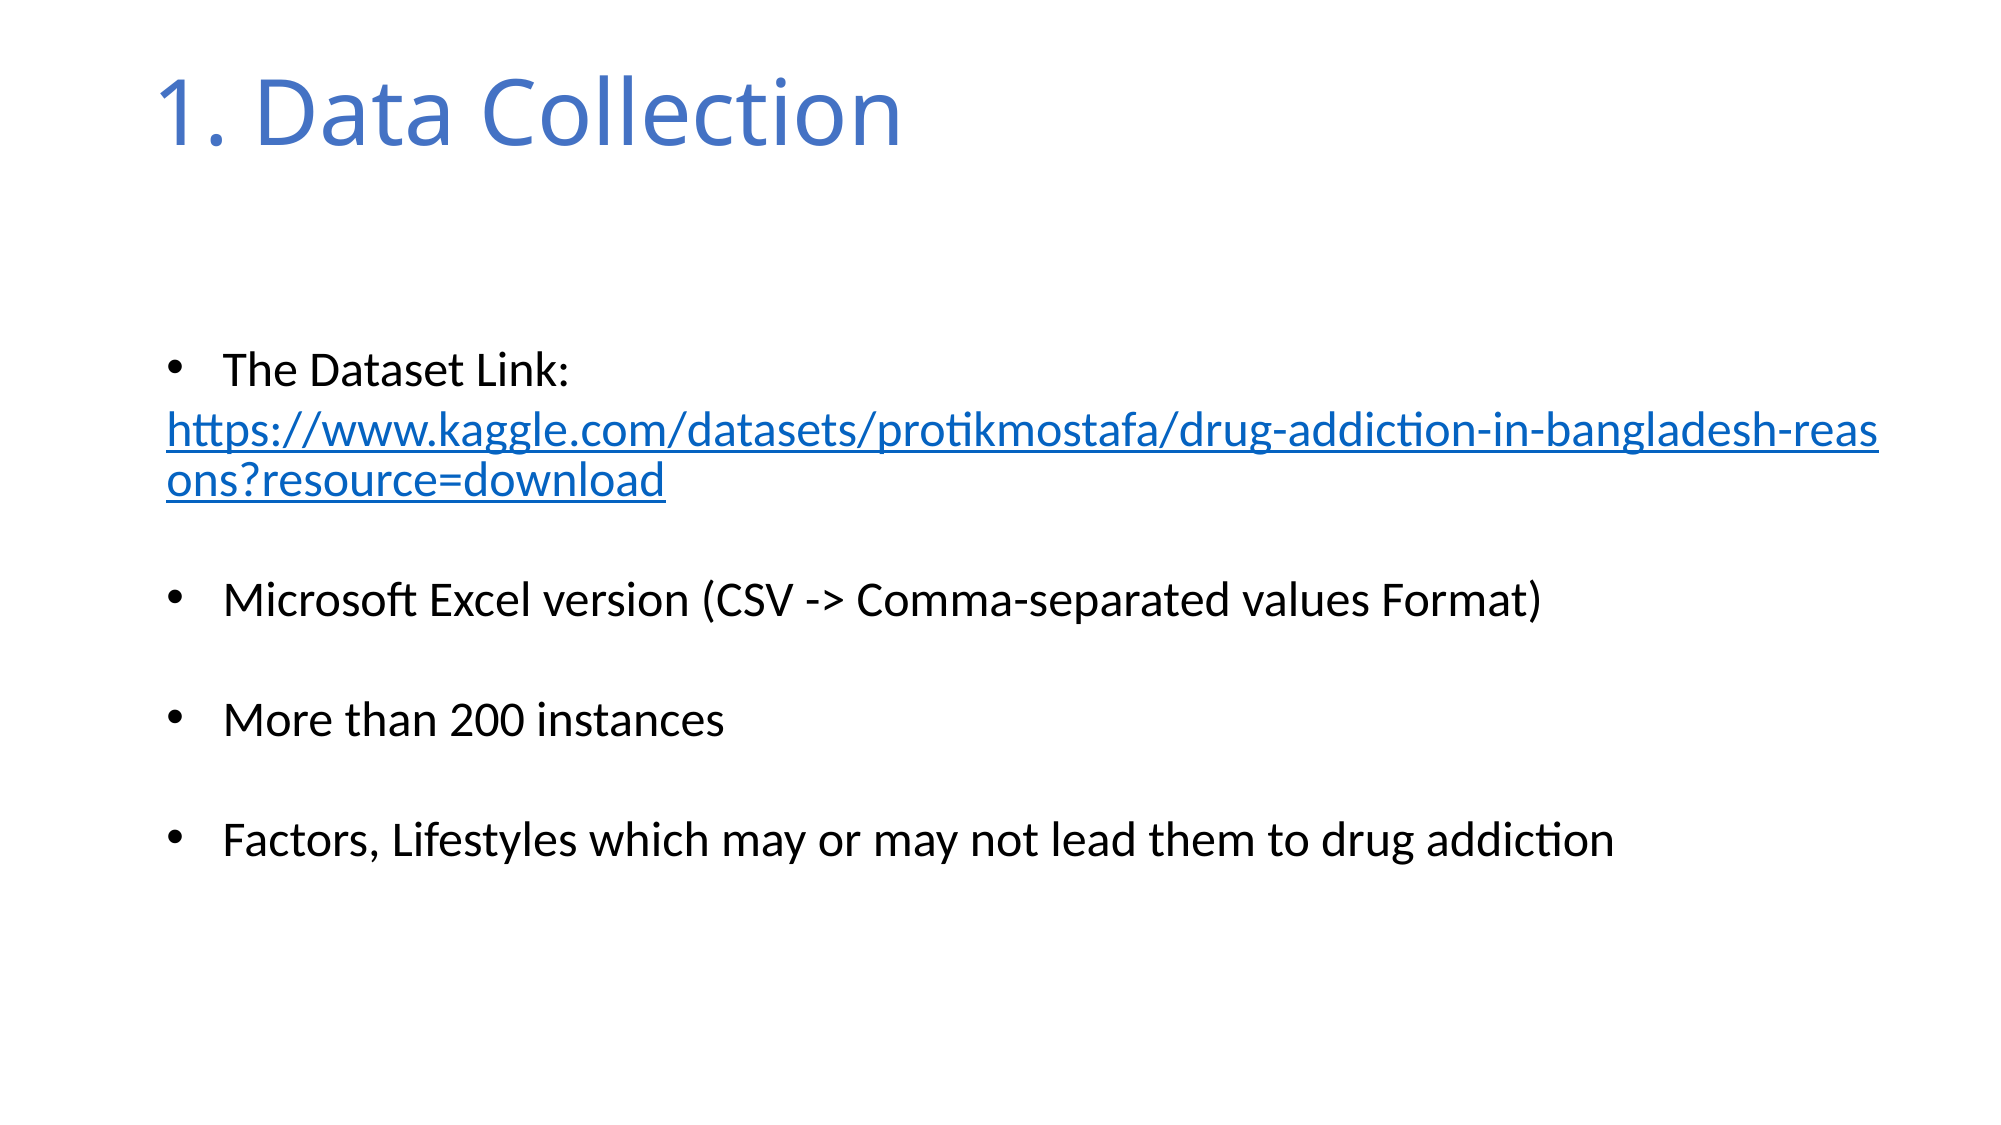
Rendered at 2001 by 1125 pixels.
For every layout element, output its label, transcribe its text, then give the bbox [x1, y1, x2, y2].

title 1. Data Collection [137, 26, 1863, 206]
text_box The Dataset Link: https://www.kaggle.com/datasets/protikmostafa/drug-addiction-in-bangladesh-reasons?resource=download Microsoft Excel version (CSV -> Comma-separated values Format) More than 200 instances Factors, Lifestyles which may or may not lead them to drug addiction [151, 329, 1916, 824]
